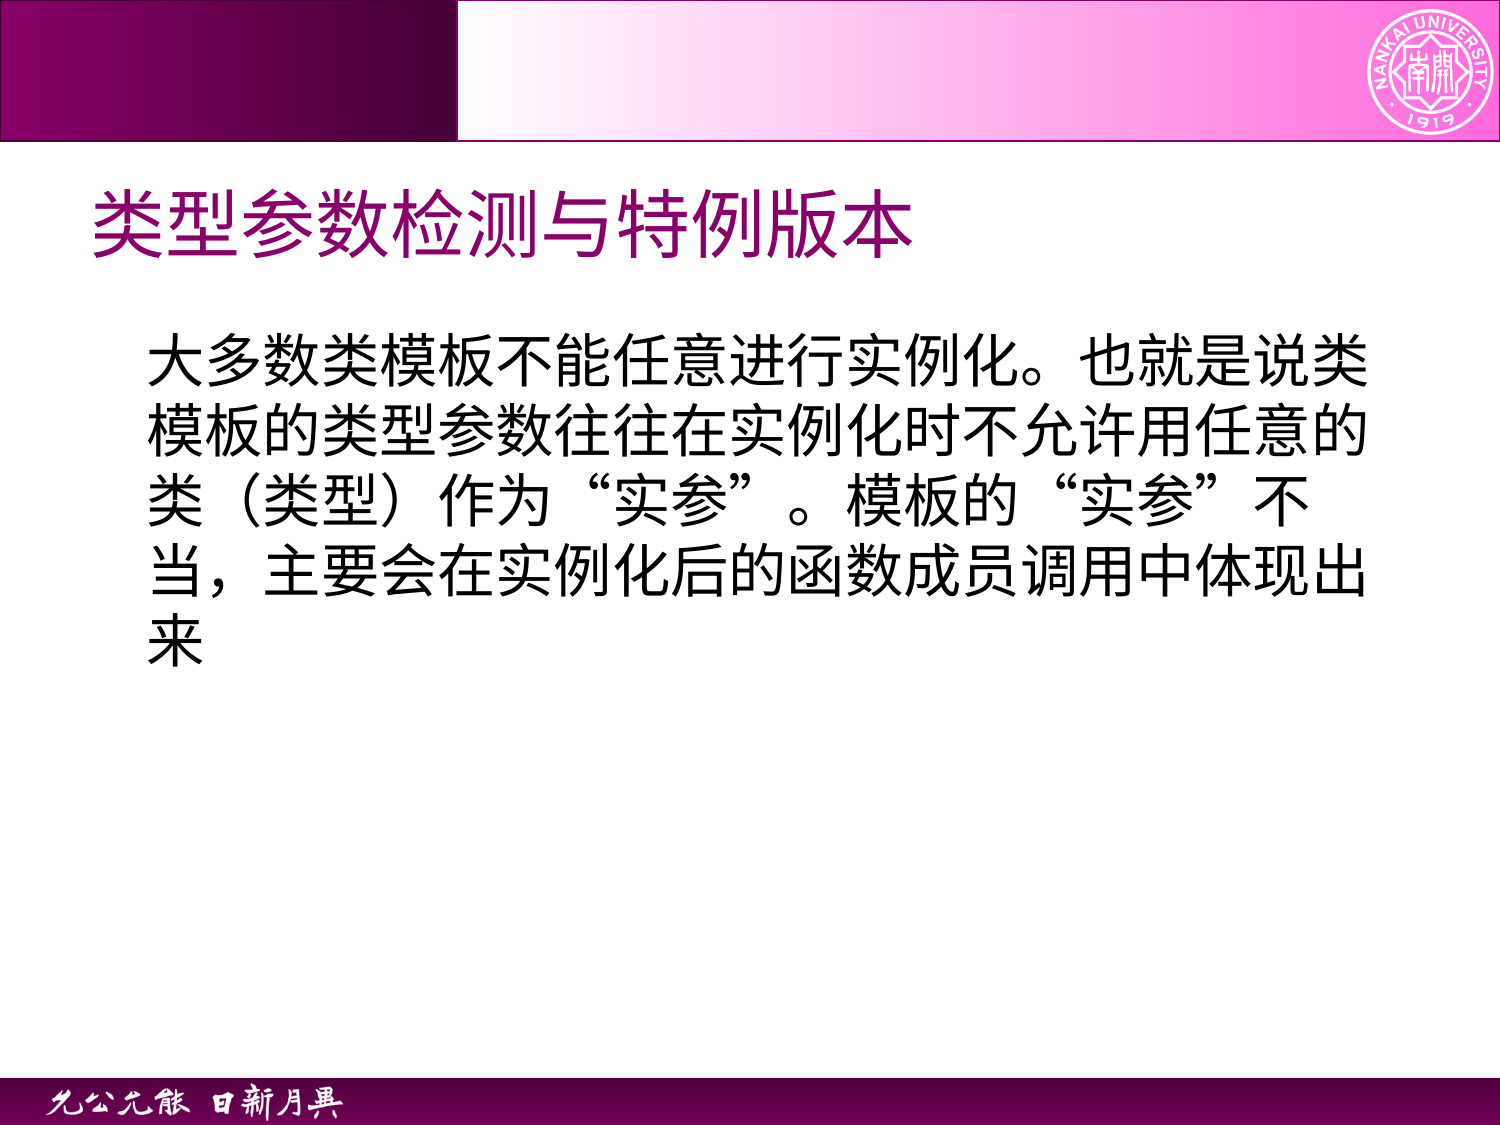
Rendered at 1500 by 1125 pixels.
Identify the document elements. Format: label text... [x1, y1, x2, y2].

picture [35, 1081, 356, 1122]
title 类型参数检测与特例版本 [74, 163, 1426, 282]
list 大多数类模板不能任意进行实例化。也就是说类模板的类型参数往往在实例化时不允许用任意的类（类型）作为“实参”。模板的“实参”不当，主要会在实例化后的函数成员调用中体现出来 [74, 316, 1426, 1055]
